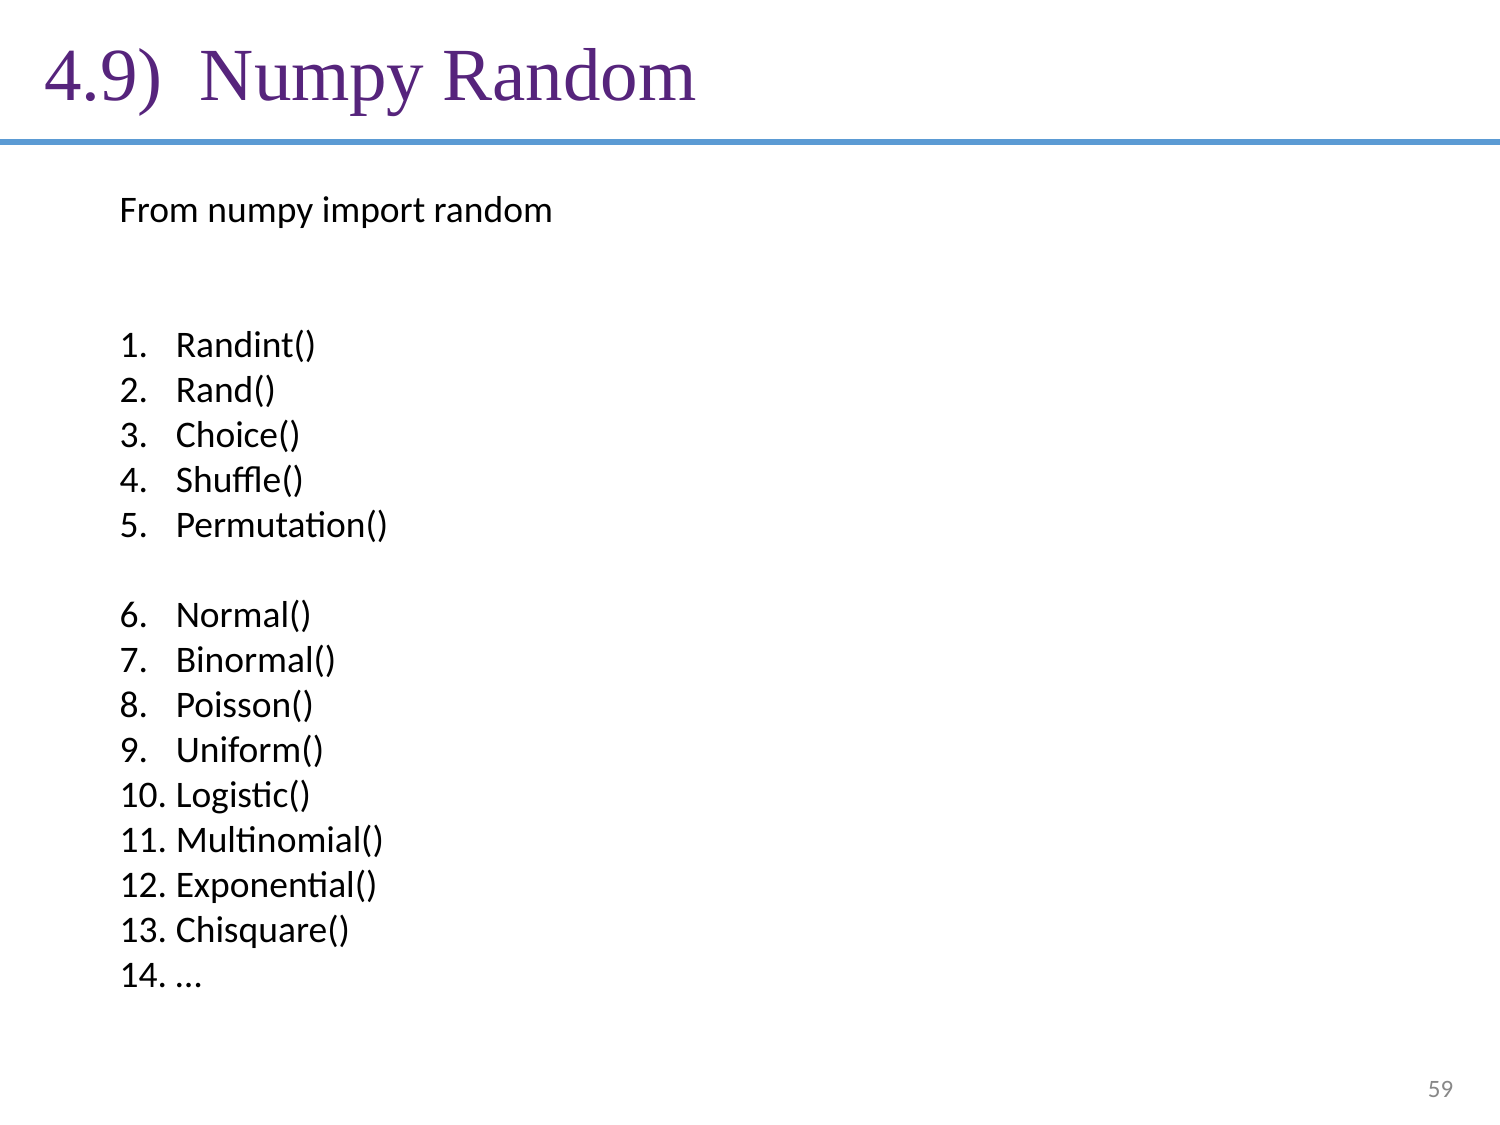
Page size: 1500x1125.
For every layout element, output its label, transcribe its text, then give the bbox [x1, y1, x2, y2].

list From numpy import random Randint() Rand() Choice() Shuffle() Permutation() Normal() Binormal() Poisson() Uniform() Logistic() Multinomial() Exponential() Chisquare() … [119, 185, 876, 1094]
slide_number 59 [1421, 1076, 1460, 1106]
text_box 4.9) Numpy Random [42, 23, 1460, 116]
